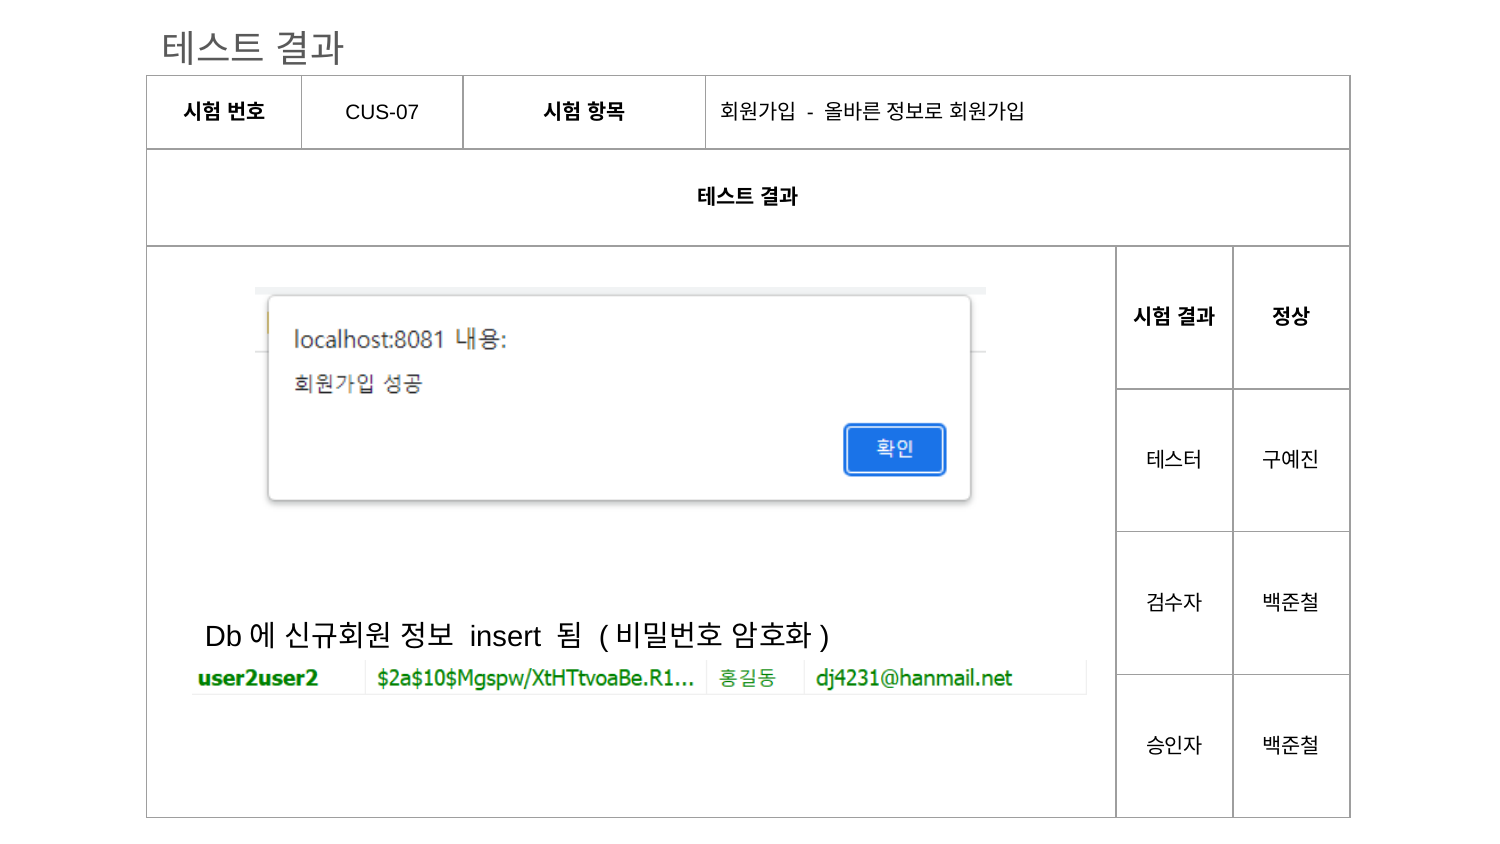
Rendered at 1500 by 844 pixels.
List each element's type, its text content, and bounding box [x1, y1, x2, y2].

table_cell 백준철 [1234, 532, 1349, 674]
table_cell 검수자 [1117, 532, 1232, 674]
table_header 회원가입 - 올바른 정보로 회원가입 [706, 76, 1349, 148]
table_cell 승인자 [1117, 675, 1232, 817]
table_header CUS-07 [302, 76, 462, 148]
table_cell 시험 결과 [1117, 247, 1232, 388]
table_cell 테스터 [1117, 390, 1232, 531]
table_cell [147, 247, 1115, 817]
picture [192, 660, 1087, 695]
table_cell 정상 [1234, 247, 1349, 388]
table_header 테스트 결과 [147, 150, 1349, 245]
table_header 시험 번호 [147, 76, 301, 148]
picture [255, 286, 986, 519]
text_box Db에 신규회원 정보 insert 됨 (비밀번호 암호화) [190, 609, 845, 659]
subtitle 테스트 결과 [146, 3, 396, 69]
table_cell 구예진 [1234, 390, 1349, 531]
table_header 시험 항목 [464, 76, 705, 148]
table_cell 백준철 [1234, 675, 1349, 817]
